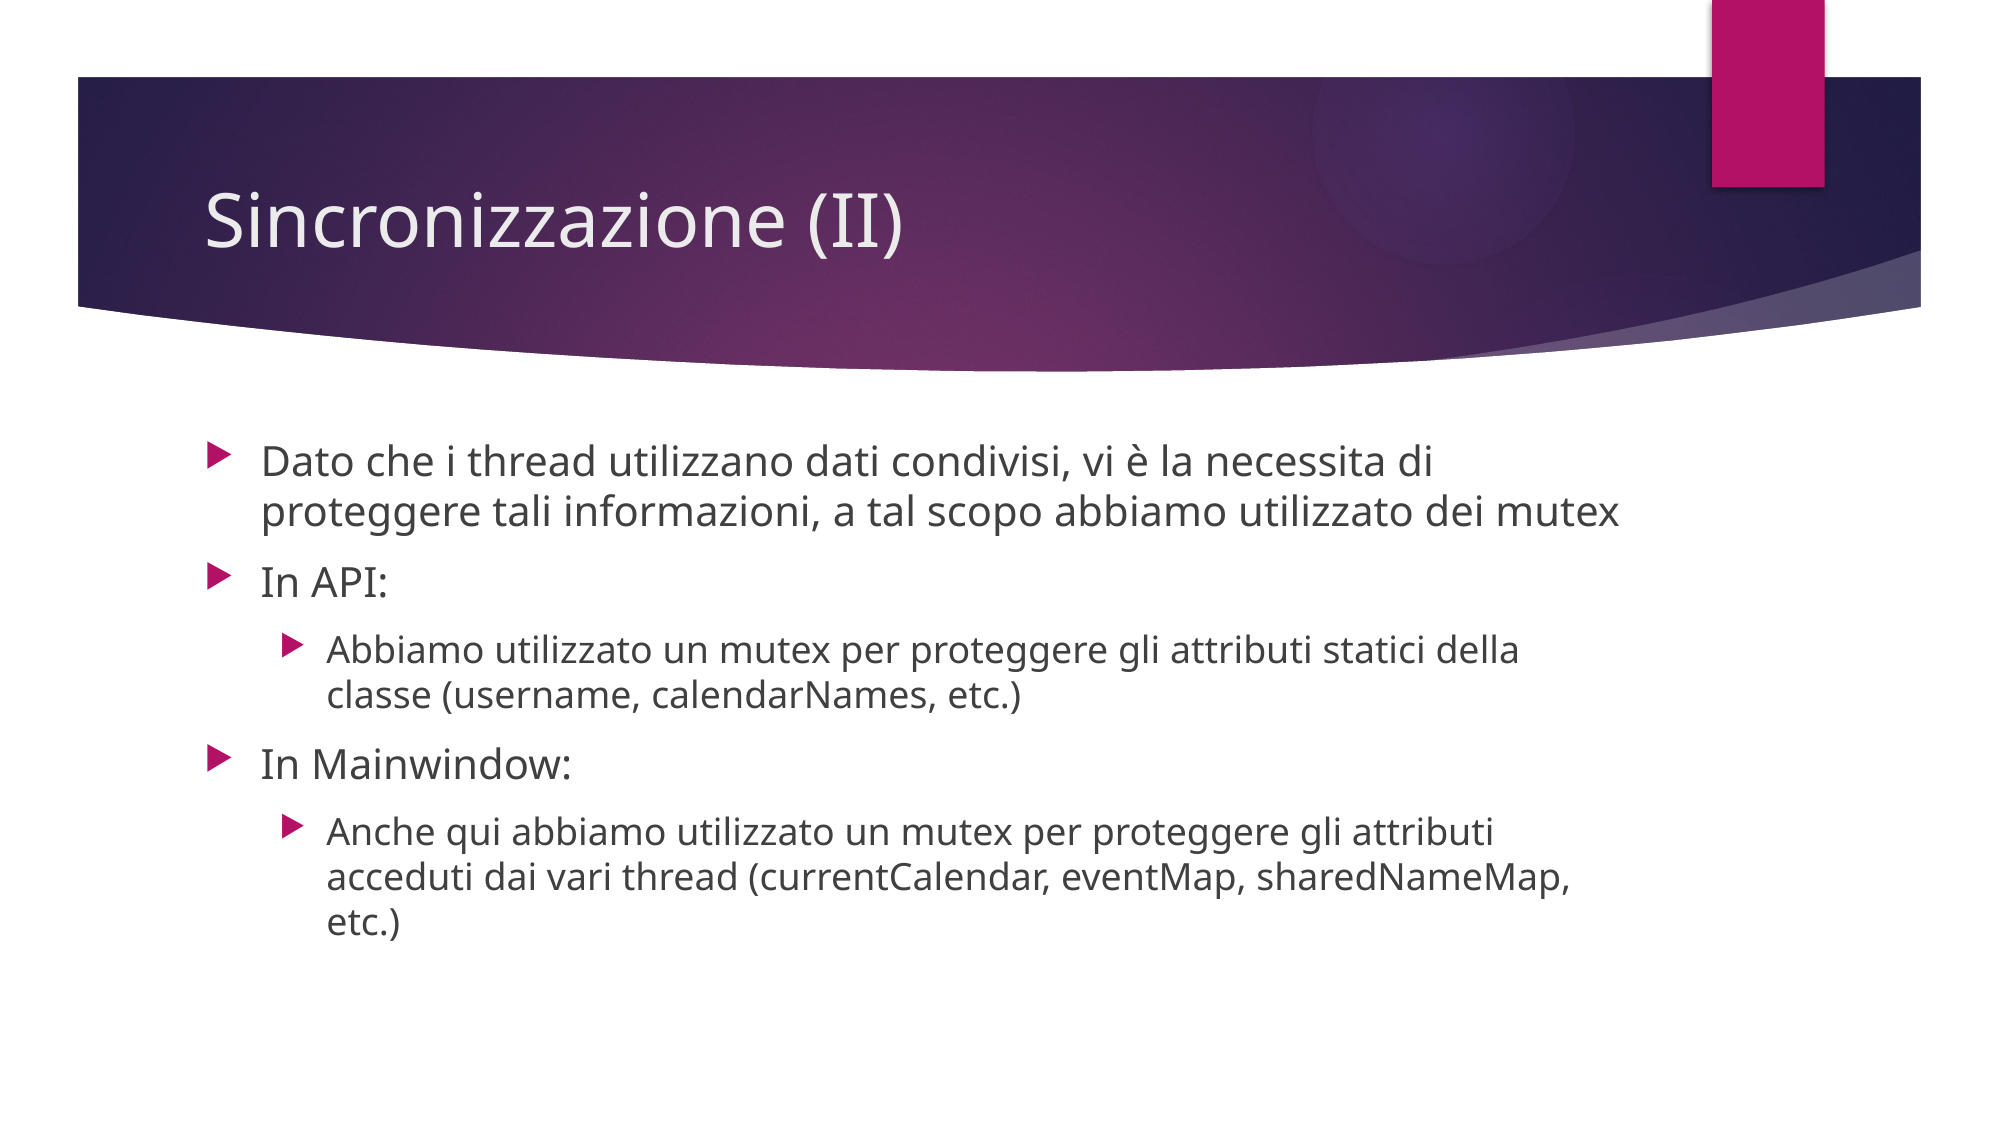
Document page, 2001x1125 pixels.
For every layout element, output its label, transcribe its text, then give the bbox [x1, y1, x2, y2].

title Sincronizzazione (II) [189, 159, 1627, 276]
list Dato che i thread utilizzano dati condivisi, vi è la necessita di proteggere tali informazioni, a tal scopo abbiamo utilizzato dei mutex In API: Abbiamo utilizzato un mutex per proteggere gli attributi statici della classe (username, calendarNames, etc.) In Mainwindow: Anche qui abbiamo utilizzato un mutex per proteggere gli attributi acceduti dai vari thread (currentCalendar, eventMap, sharedNameMap, etc.) [189, 427, 1638, 988]
